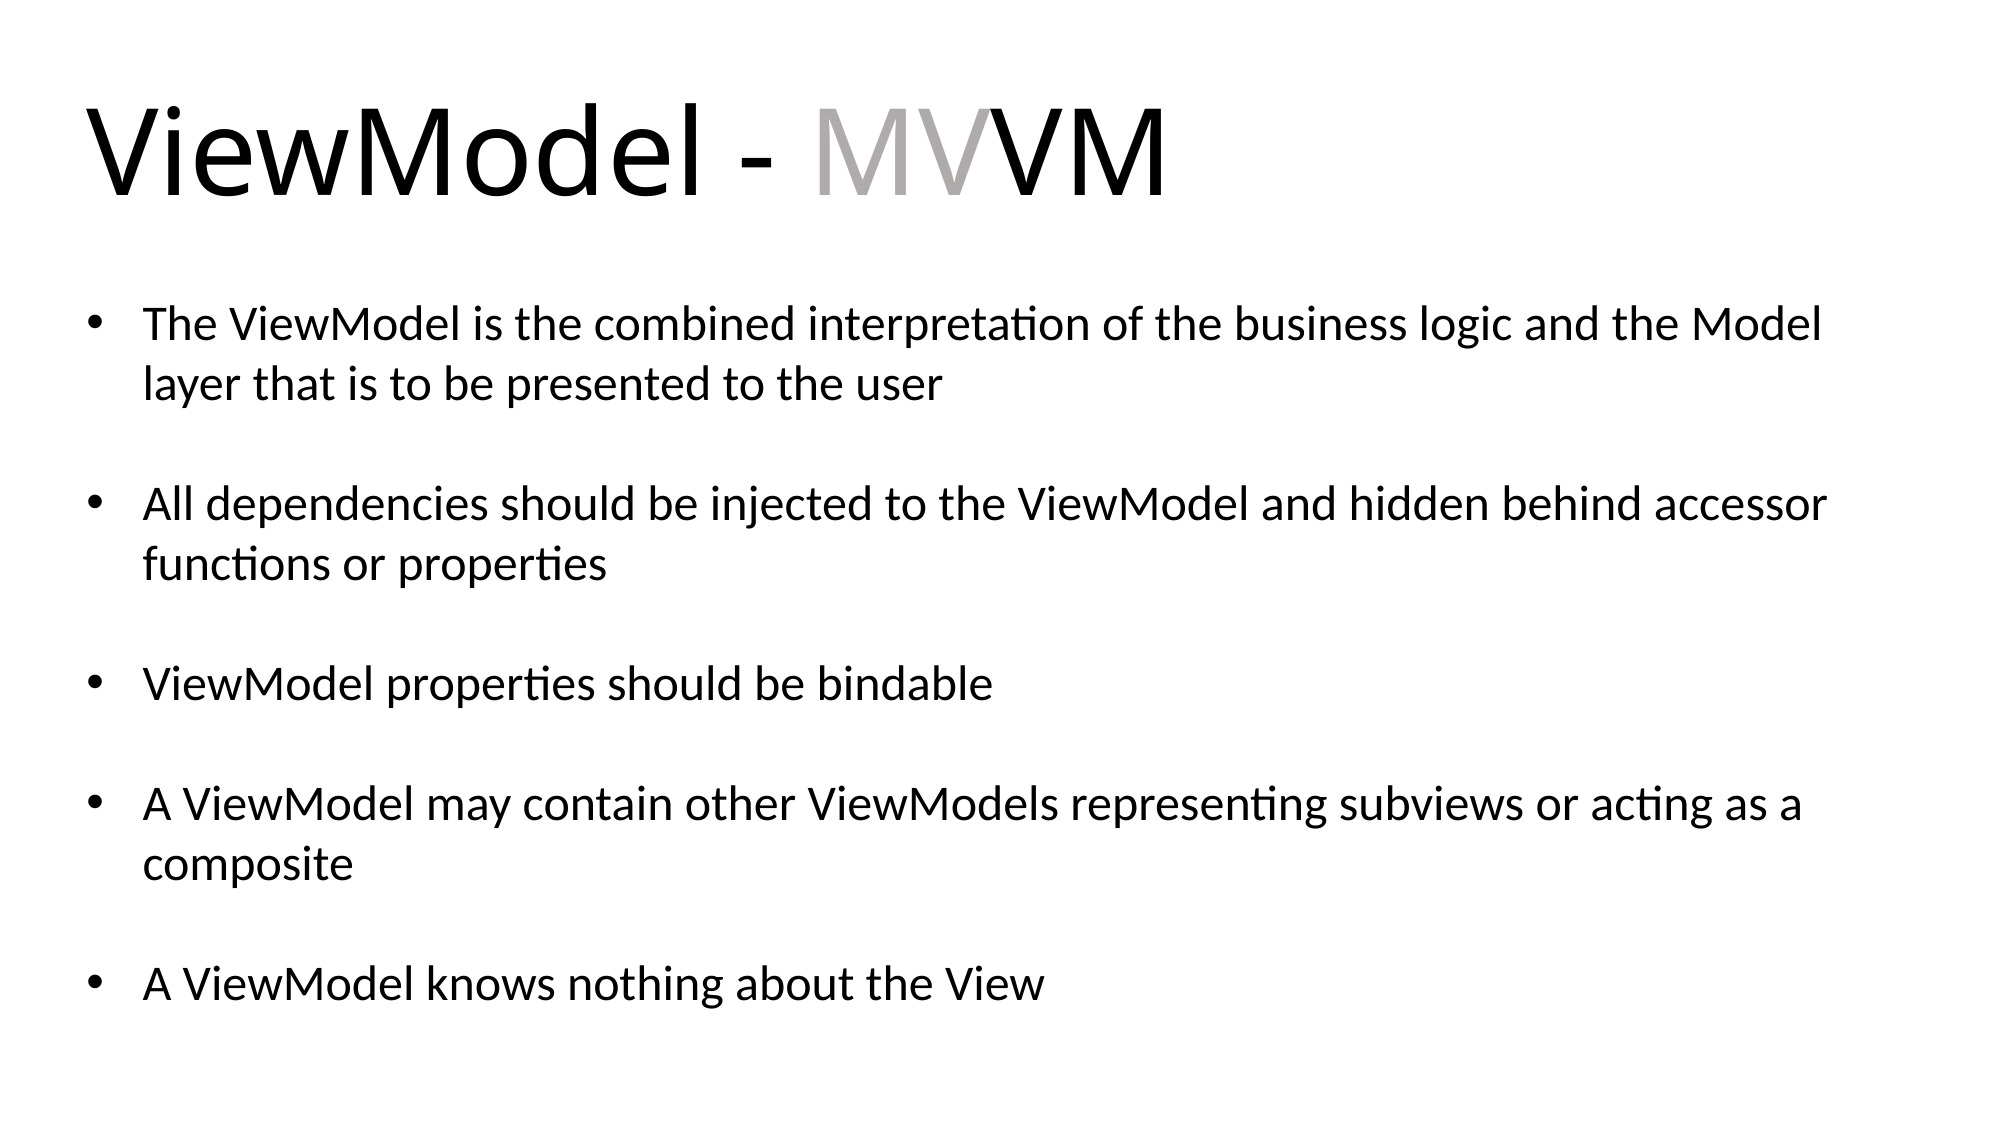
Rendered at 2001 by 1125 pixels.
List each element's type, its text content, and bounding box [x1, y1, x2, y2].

text_box The ViewModel is the combined interpretation of the business logic and the Model layer that is to be presented to the user All dependencies should be injected to the ViewModel and hidden behind accessor functions or properties ViewModel properties should be bindable A ViewModel may contain other ViewModels representing subviews or acting as a composite A ViewModel knows nothing about the View [78, 283, 1929, 1019]
text_box ViewModel - MVVM [78, 67, 1929, 228]
